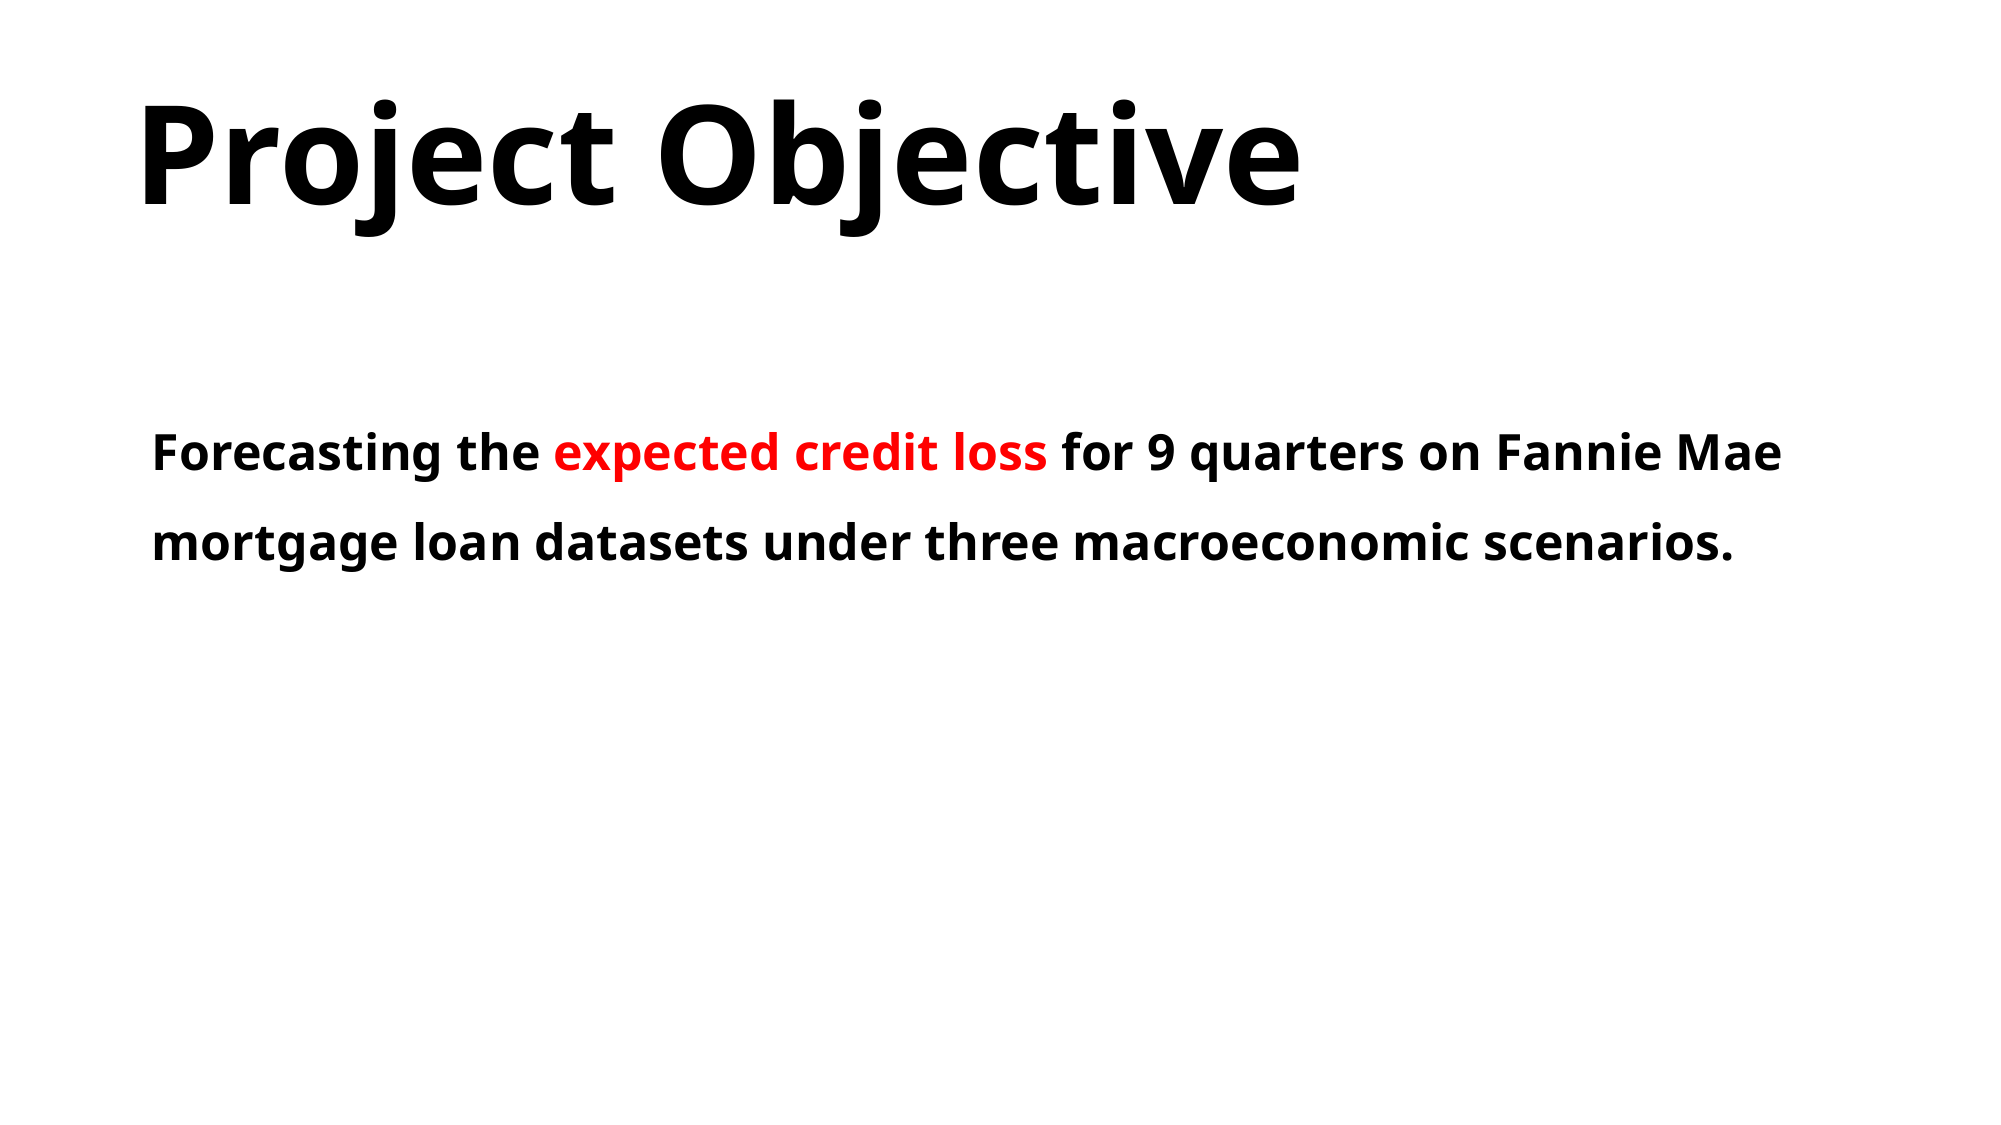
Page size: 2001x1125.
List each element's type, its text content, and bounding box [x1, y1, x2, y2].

text_box Project Objective [125, 62, 1314, 236]
text_box Forecasting the expected credit loss for 9 quarters on Fannie Mae mortgage loan datasets under three macroeconomic scenarios. [144, 386, 1980, 575]
